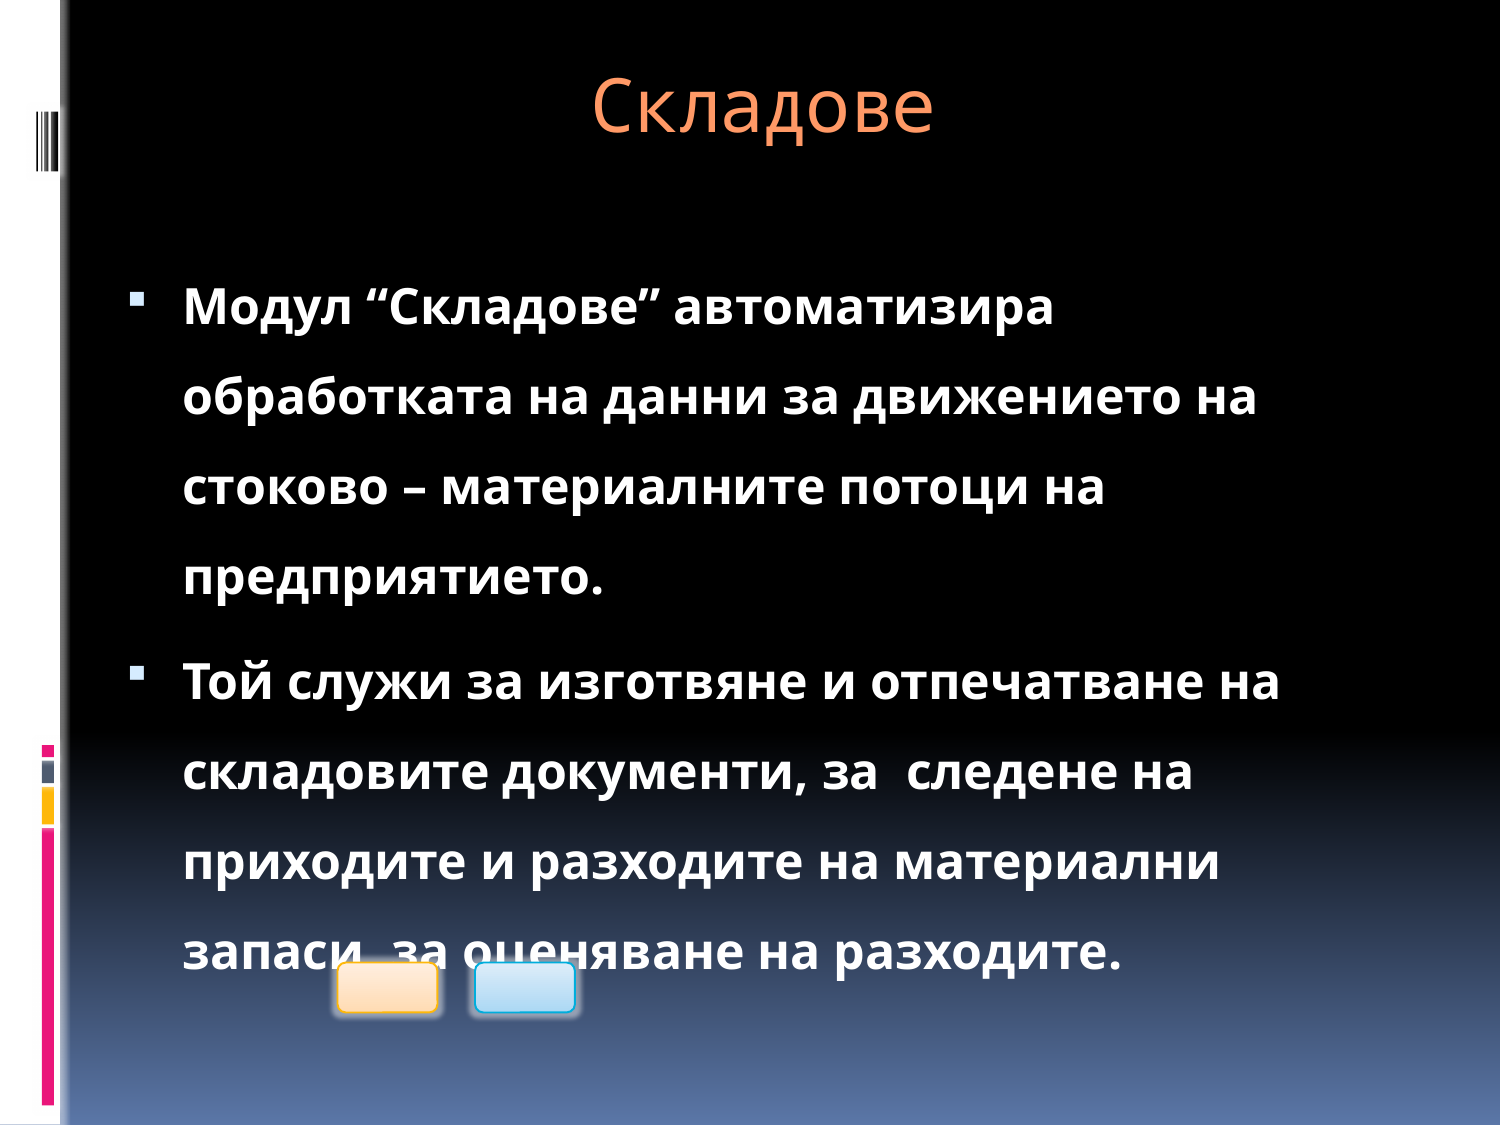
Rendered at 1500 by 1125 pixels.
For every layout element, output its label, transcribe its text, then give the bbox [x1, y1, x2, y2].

text_box [474, 961, 576, 1014]
text_box [336, 961, 439, 1014]
list Модул “Складове” автоматизира обработката на данни за движението на стоково – материалните потоци на предприятието. Той служи за изготвяне и отпечатване на складовите документи, за следене на приходите и разходите на материални запаси, за оценяване на разходите. [99, 237, 1363, 1088]
title Складове [200, 50, 1328, 163]
